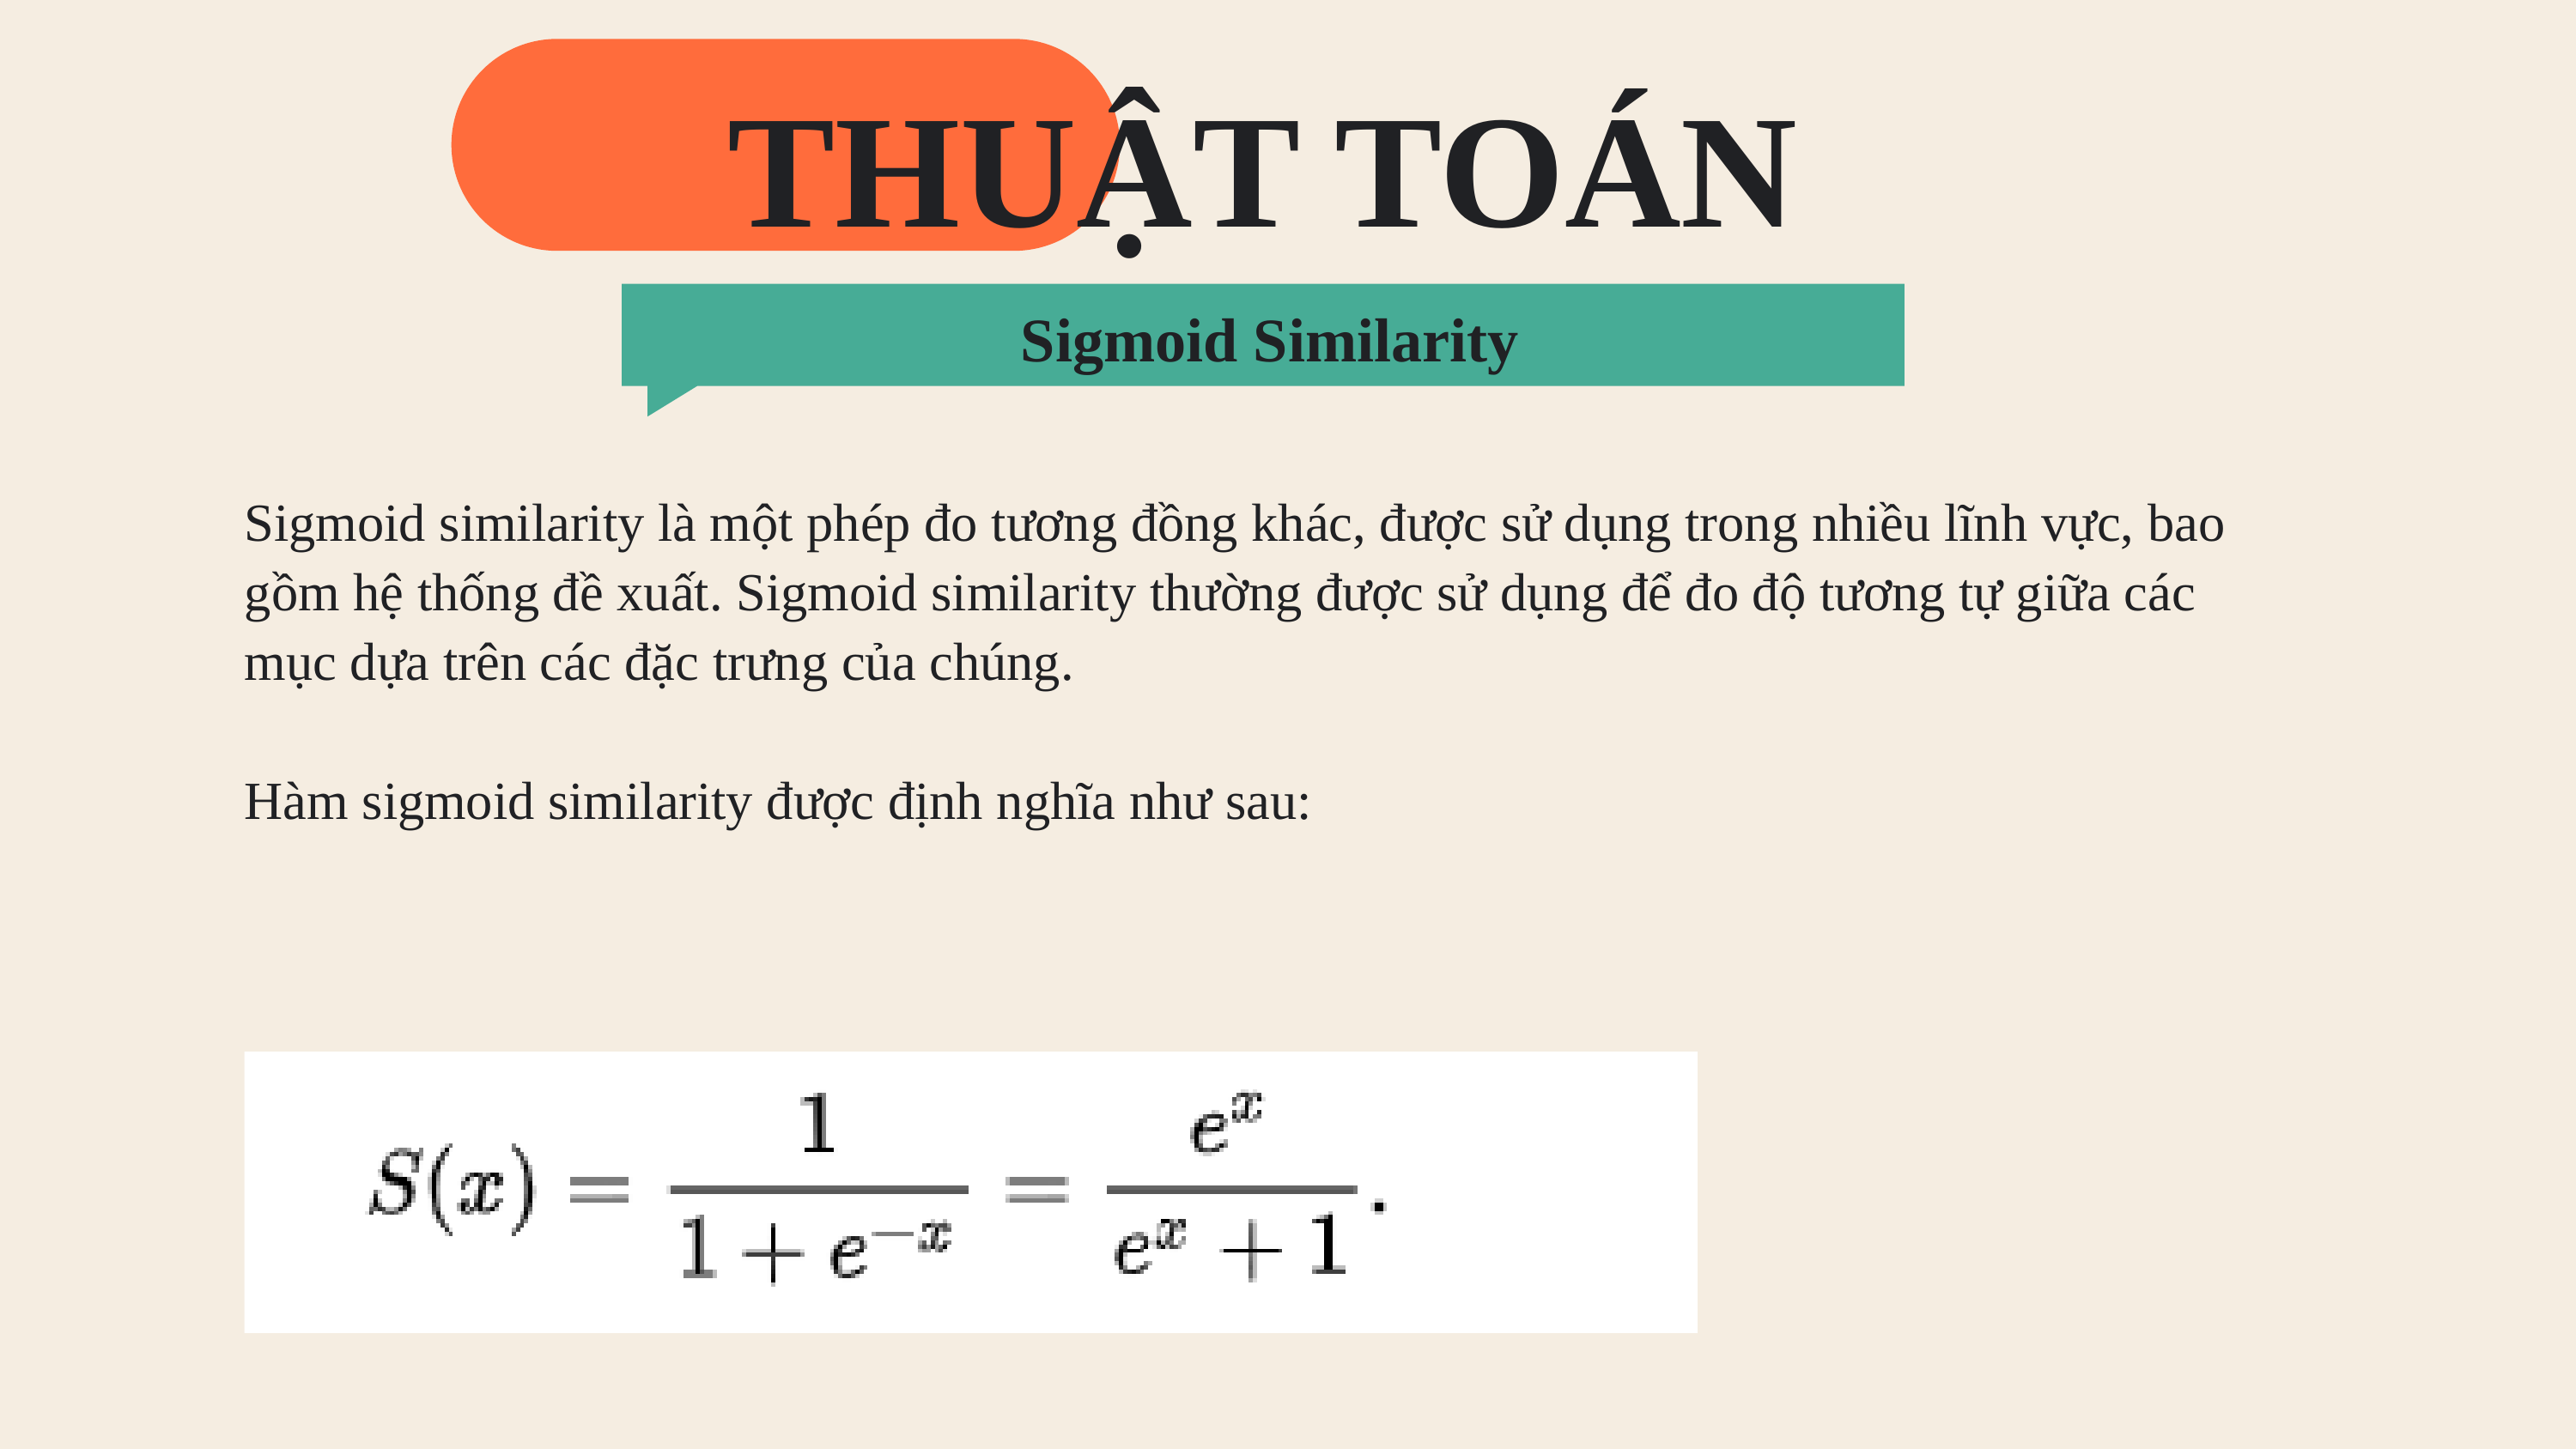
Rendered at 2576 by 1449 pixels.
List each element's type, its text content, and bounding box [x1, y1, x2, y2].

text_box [621, 283, 1905, 417]
text_box Sigmoid similarity là một phép đo tương đồng khác, được sử dụng trong nhiều lĩnh vực, bao gồm hệ thống đề xuất. Sigmoid similarity thường được sử dụng để đo độ tương tự giữa các mục dựa trên các đặc trưng của chúng. Hàm sigmoid similarity được định nghĩa như sau: [244, 482, 2237, 900]
text_box [244, 1052, 1698, 1333]
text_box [451, 39, 1121, 252]
text_box THUẬT TOÁN [67, 33, 2458, 259]
